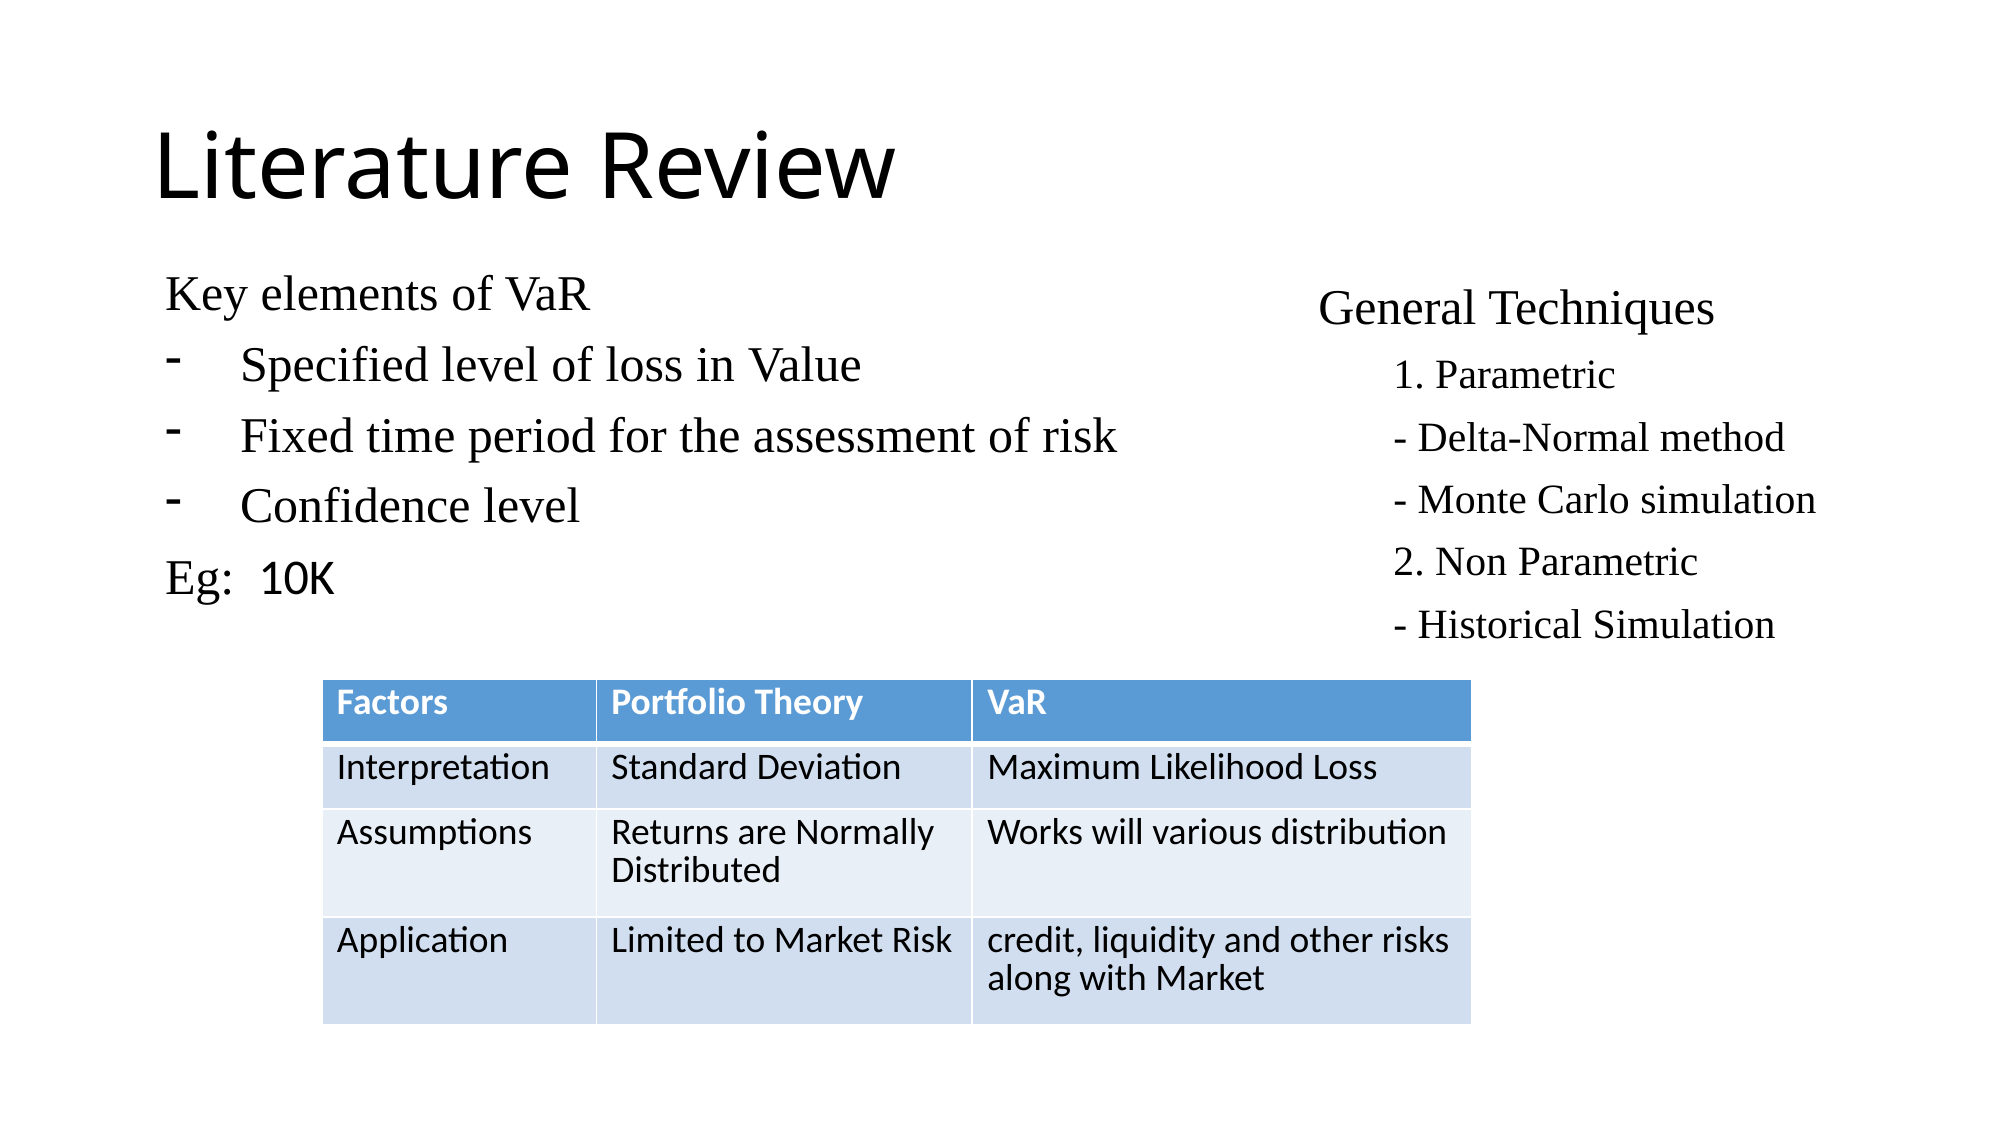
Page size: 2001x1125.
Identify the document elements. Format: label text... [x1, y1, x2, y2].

table_header VaR [973, 680, 1471, 741]
table_cell Standard Deviation [597, 747, 971, 808]
table_cell Interpretation [323, 747, 596, 808]
table_cell Limited to Market Risk [597, 918, 971, 1024]
table_cell credit, liquidity and other risks along with Market [973, 918, 1471, 1024]
table_header Portfolio Theory [597, 680, 971, 741]
table_cell Returns are Normally Distributed [597, 810, 971, 916]
text_box General Techniques 1. Parametric - Delta-Normal method - Monte Carlo simulation 2. Non Parametric - Historical Simulation [1303, 214, 1976, 717]
table_header Factors [323, 680, 596, 741]
table_cell Works will various distribution [973, 810, 1471, 916]
title Literature Review [137, 59, 1863, 278]
table_cell Application [323, 918, 596, 1024]
table_cell Assumptions [323, 810, 596, 916]
table_cell Maximum Likelihood Loss [973, 747, 1471, 808]
